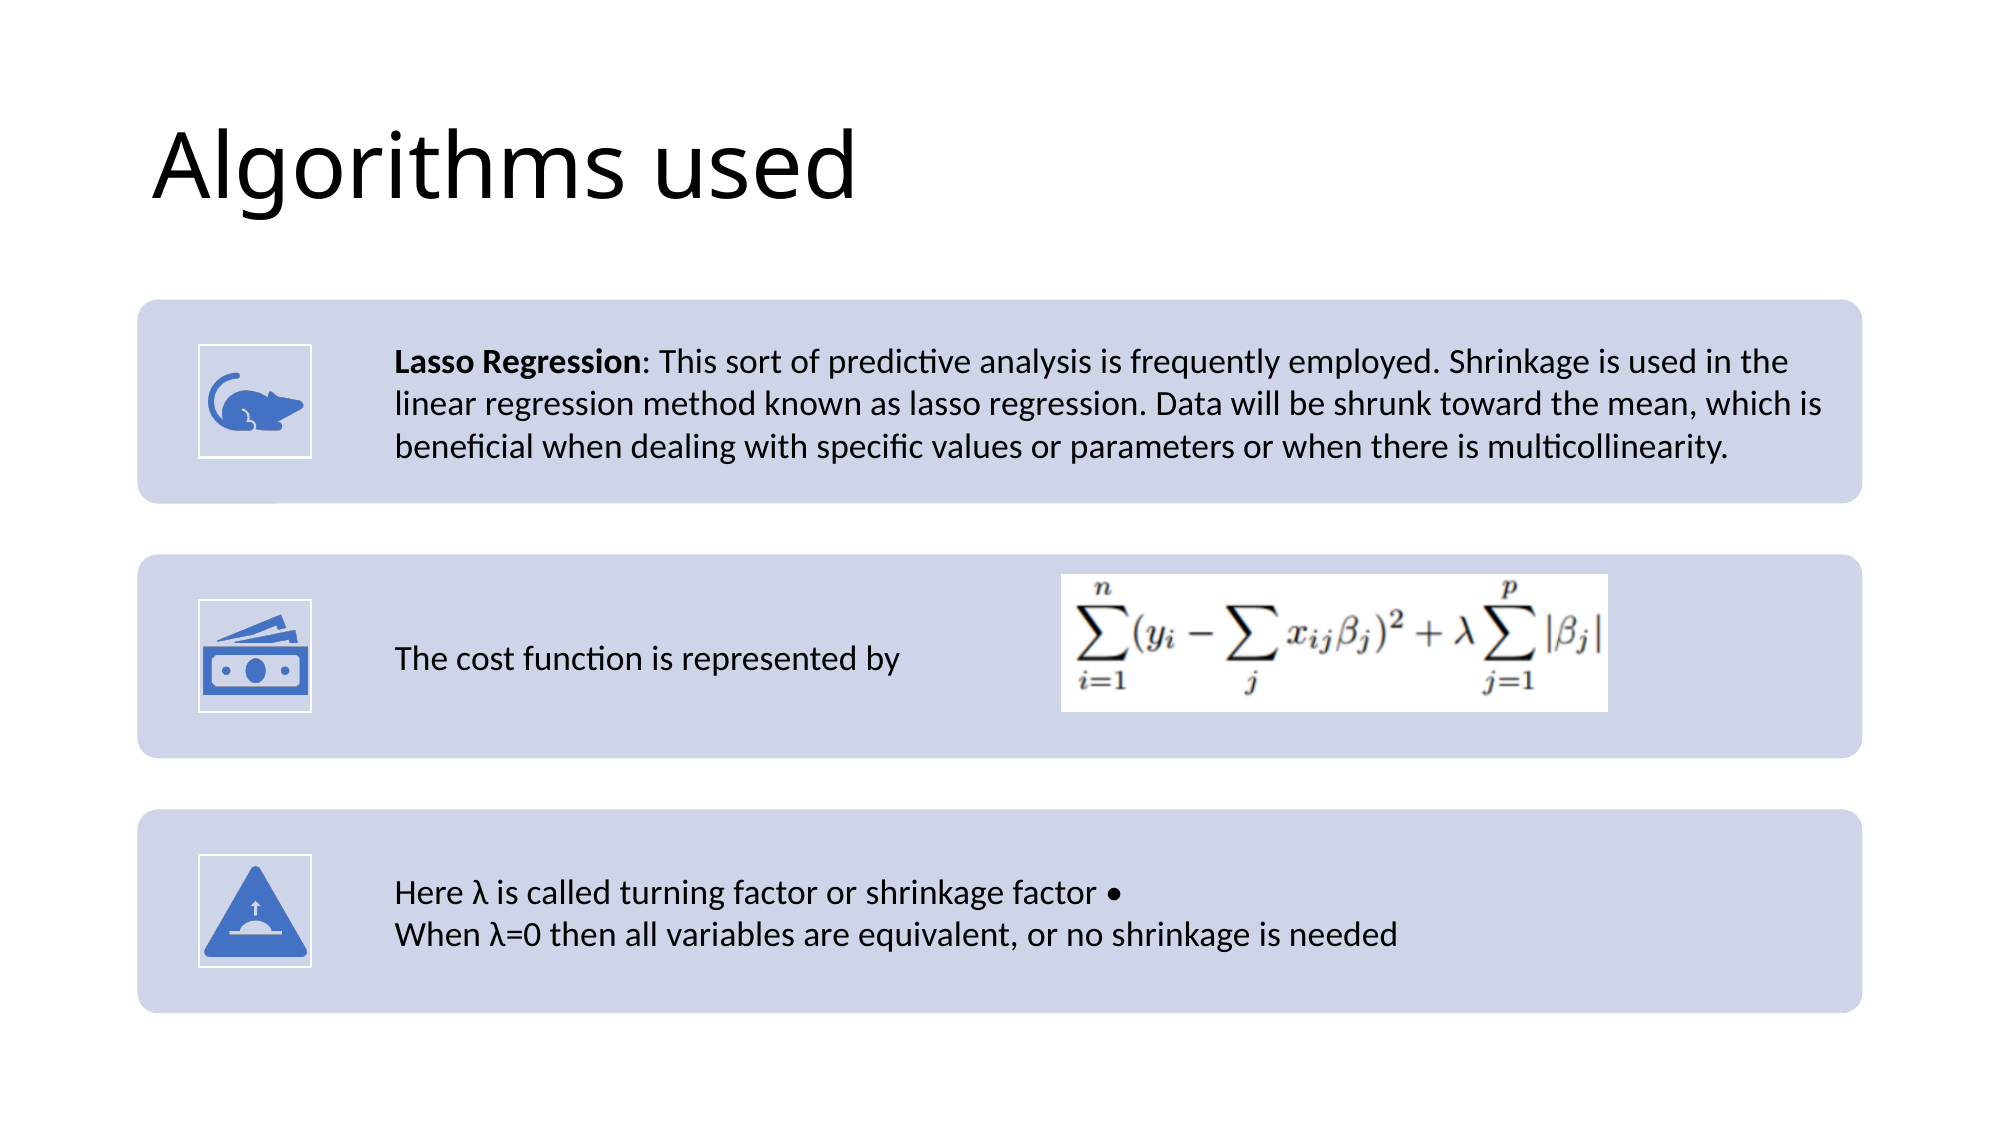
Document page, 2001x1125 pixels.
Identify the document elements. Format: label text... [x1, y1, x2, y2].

picture [1061, 574, 1608, 713]
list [137, 299, 1863, 1014]
title Algorithms used [137, 59, 1863, 278]
